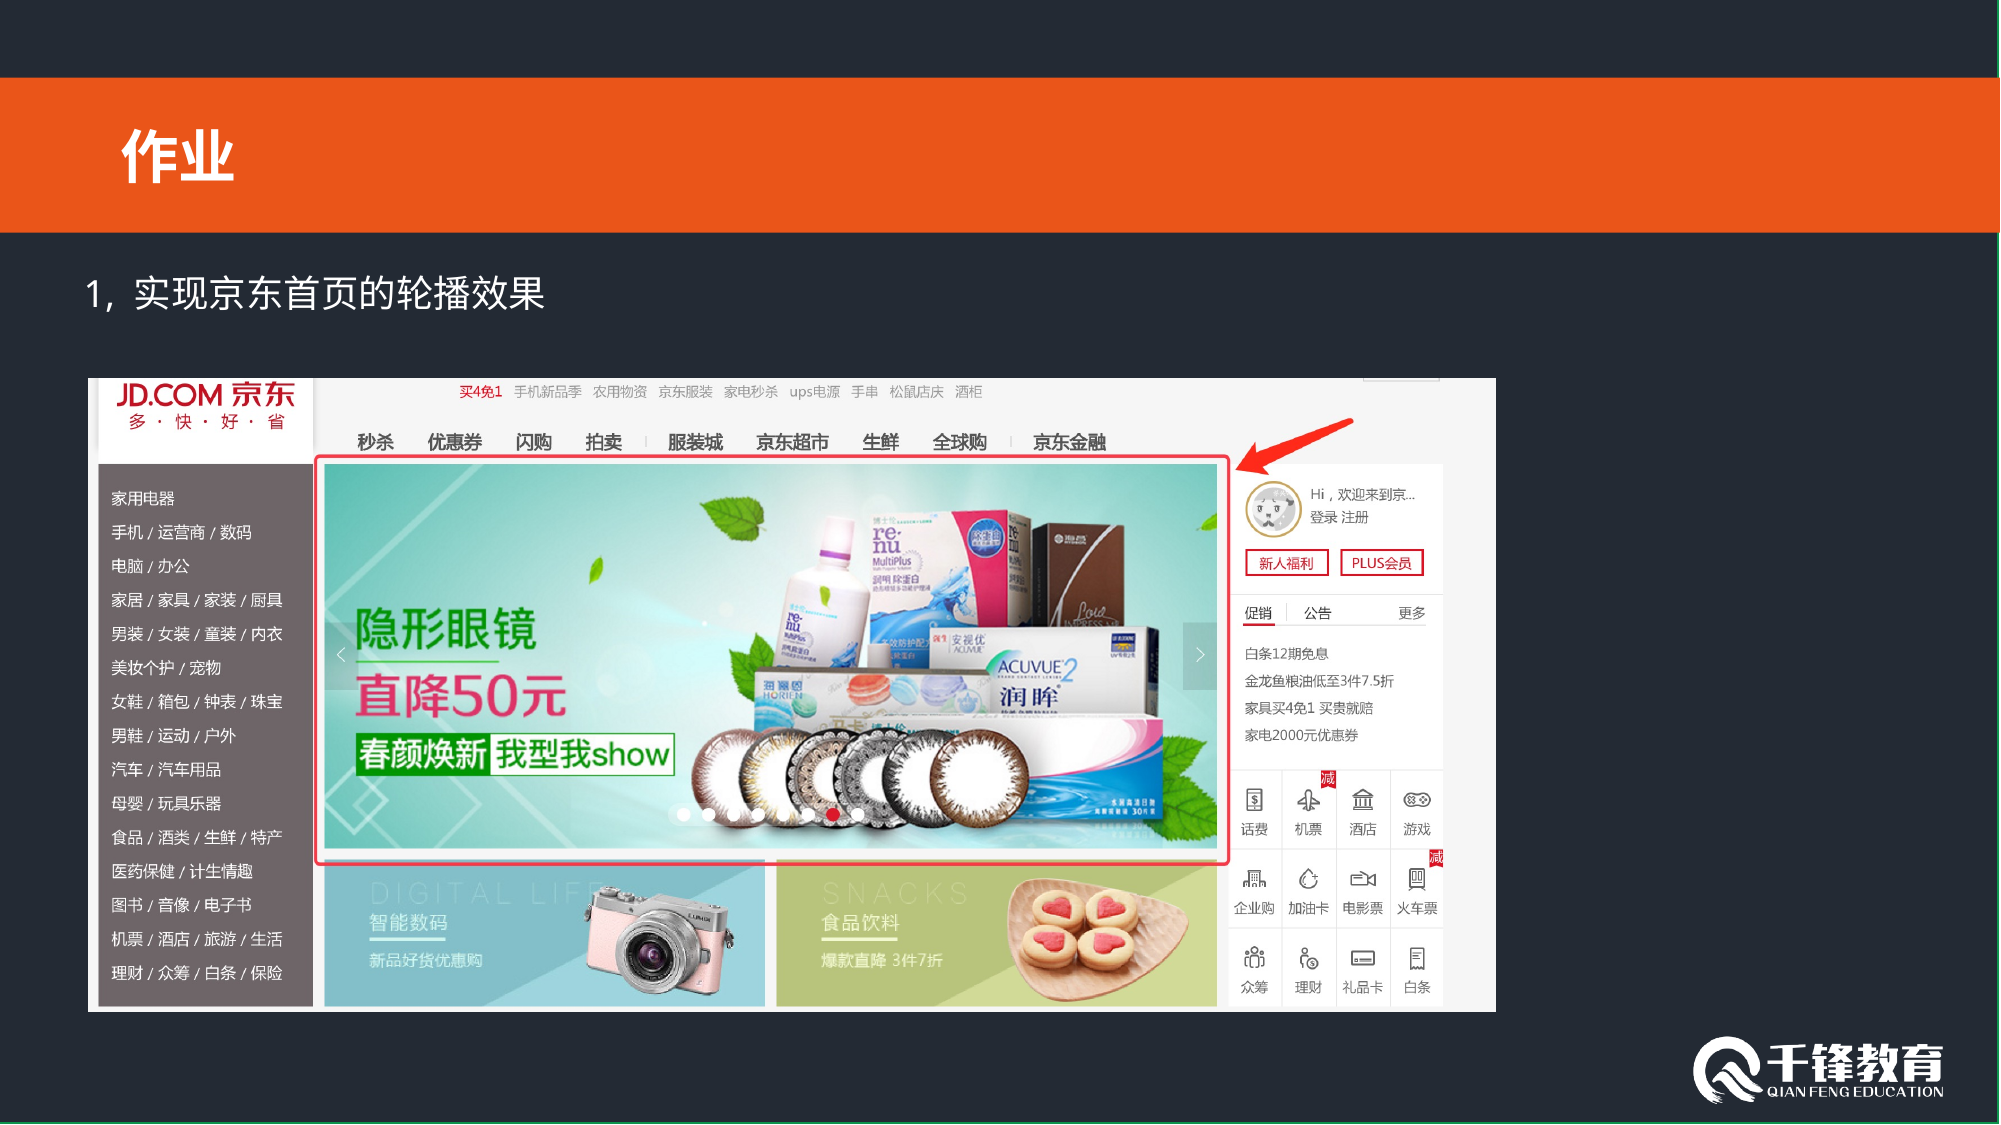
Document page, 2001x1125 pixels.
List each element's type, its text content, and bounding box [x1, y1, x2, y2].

text_box [0, 234, 1999, 1124]
picture [88, 378, 1496, 1012]
picture [1691, 1031, 1948, 1109]
text_box [0, 0, 1999, 77]
text_box [57, 255, 1451, 347]
text_box [0, 77, 2000, 234]
text_box 作业 [106, 112, 1692, 198]
text_box 1, 实现京东首页的轮播效果 [68, 262, 1439, 323]
